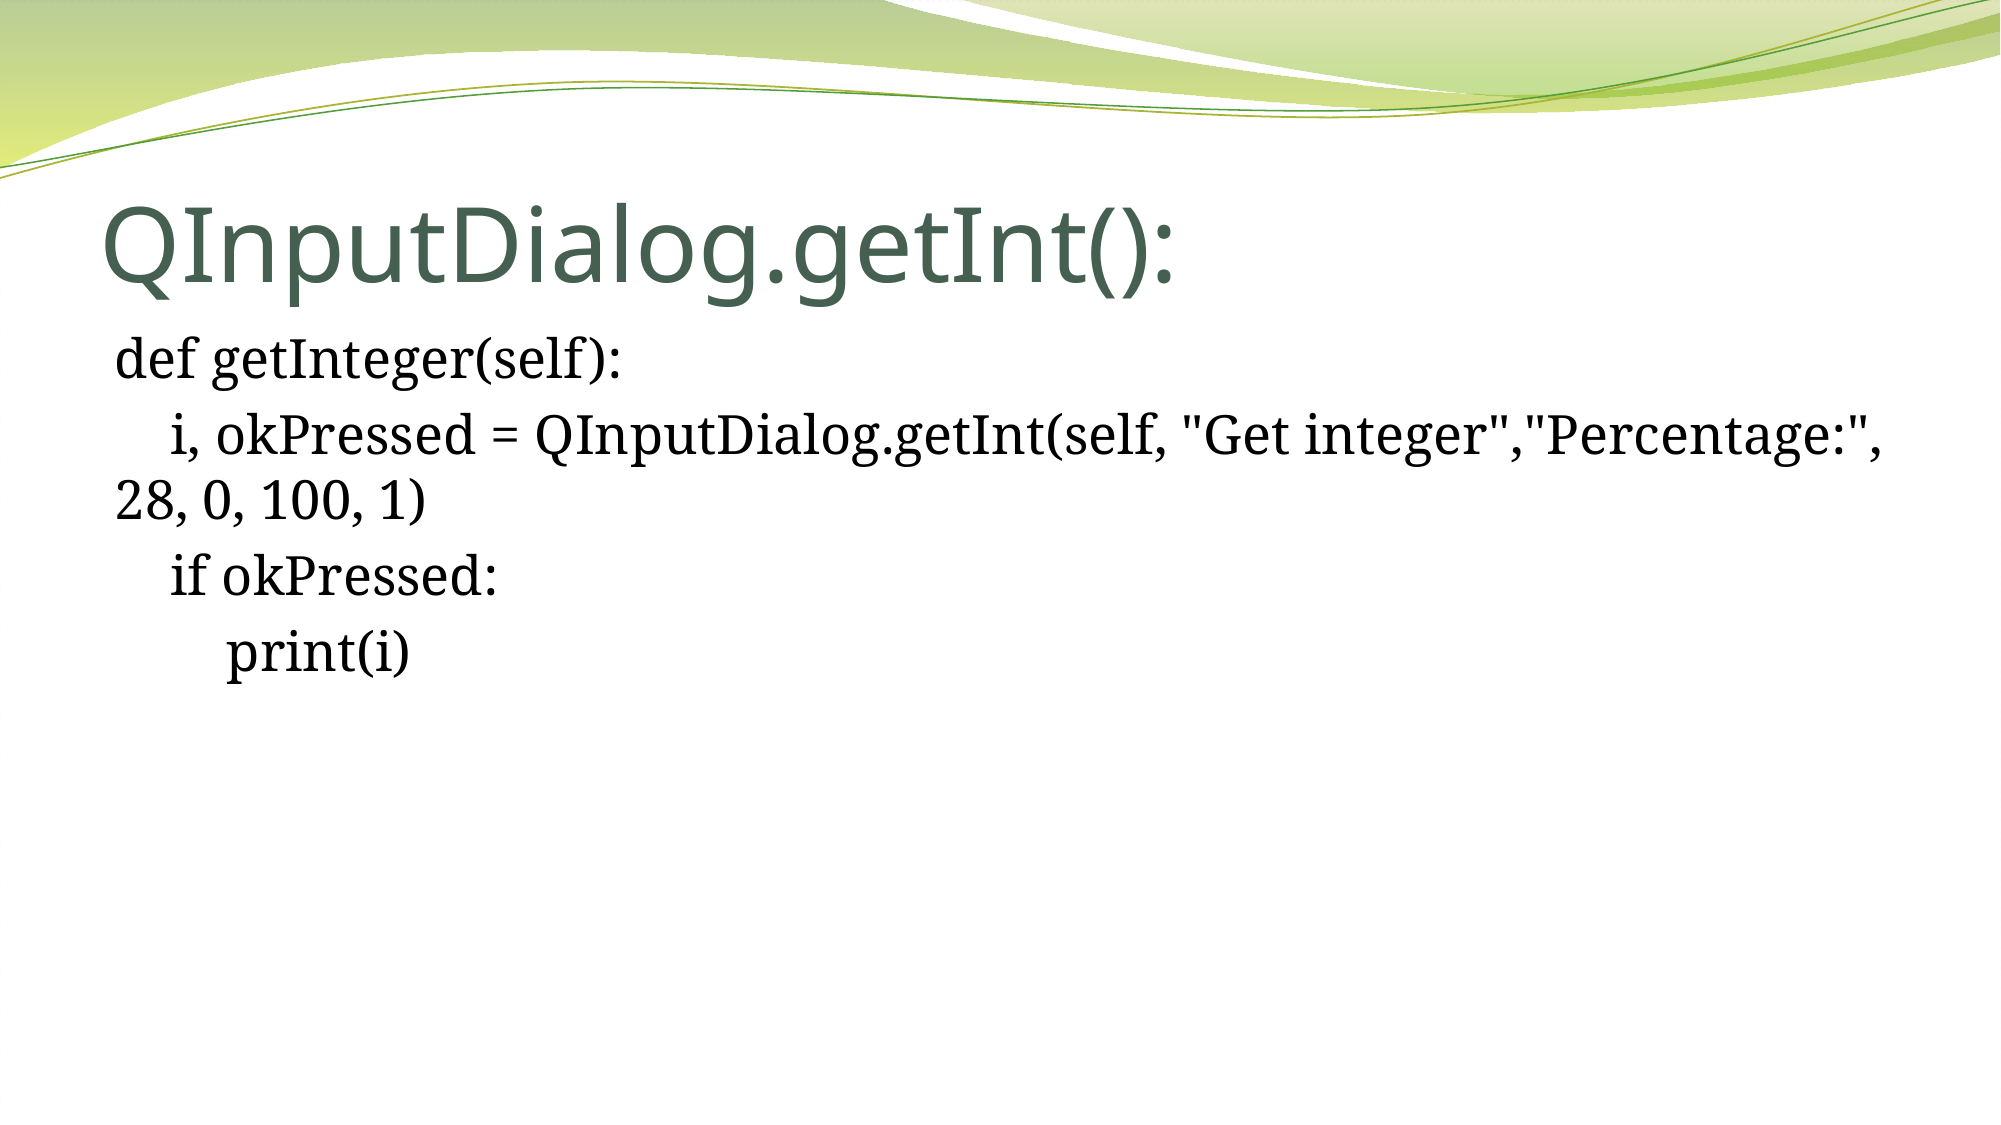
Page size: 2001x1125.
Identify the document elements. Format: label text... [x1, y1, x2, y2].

list def getInteger(self): i, okPressed = QInputDialog.getInt(self, "Get integer","Percentage:", 28, 0, 100, 1) if okPressed: print(i) [99, 317, 1900, 1038]
title QInputDialog.getInt(): [99, 115, 1900, 303]
